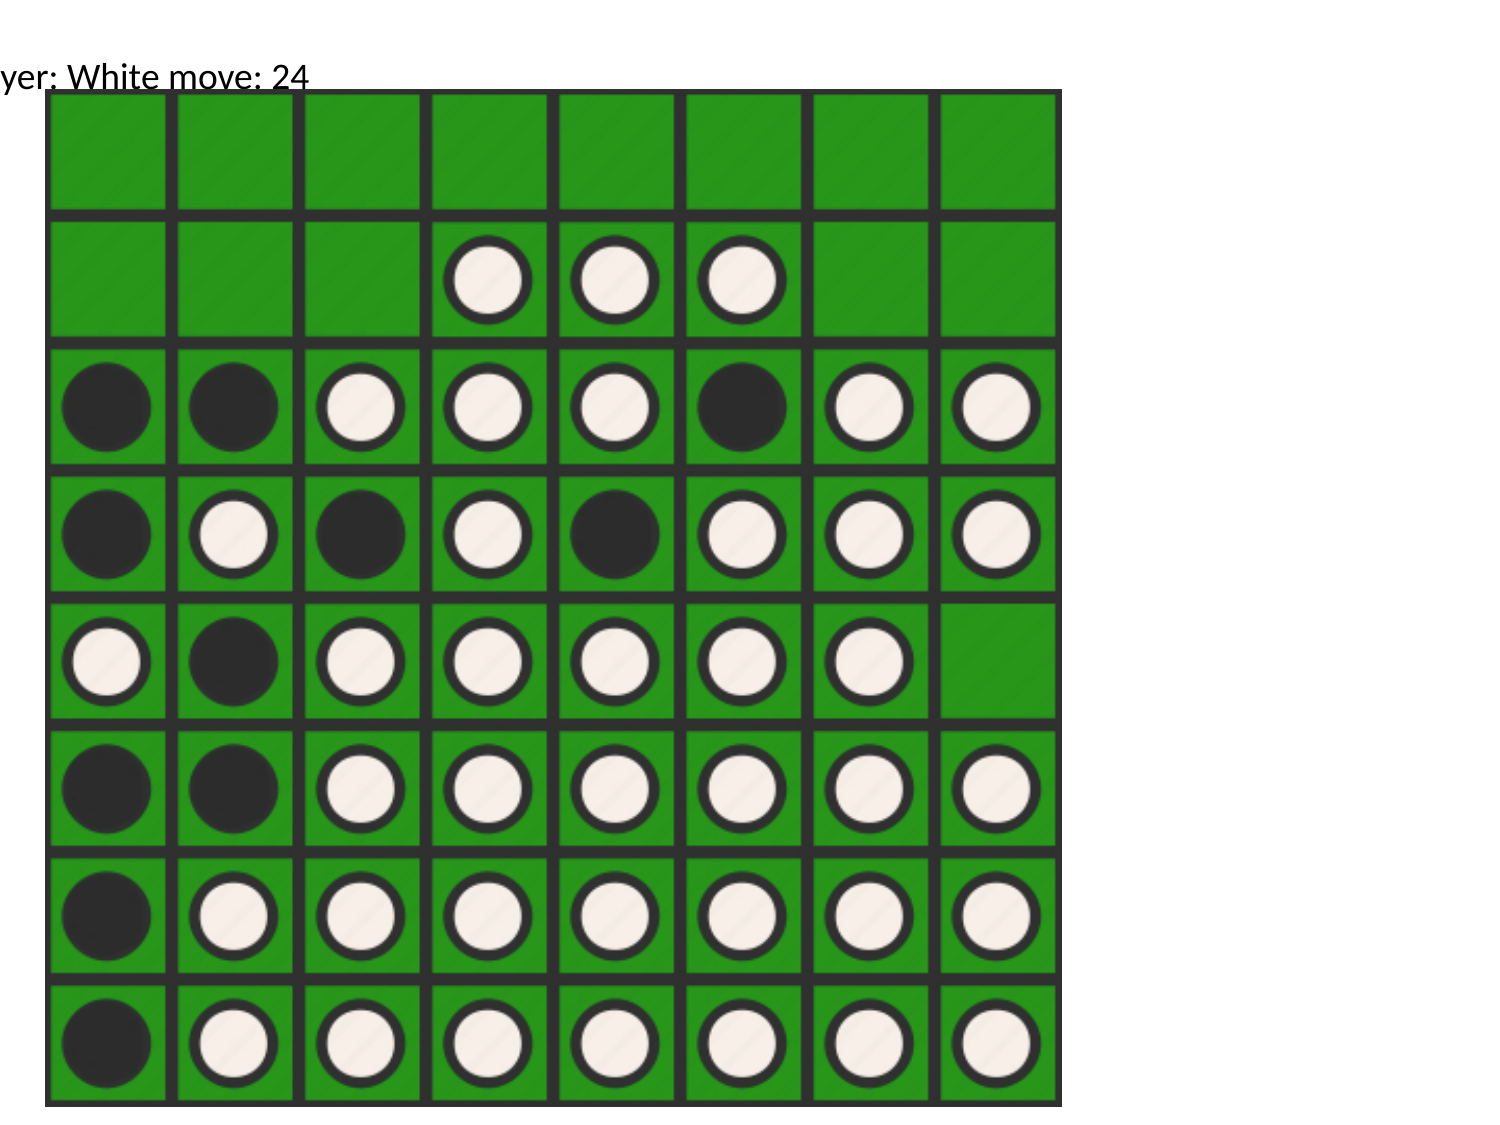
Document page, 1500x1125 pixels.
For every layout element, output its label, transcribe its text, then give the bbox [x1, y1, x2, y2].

picture [44, 89, 1062, 1107]
text_box turn: 46 player: White move: 24 [0, 44, 325, 105]
